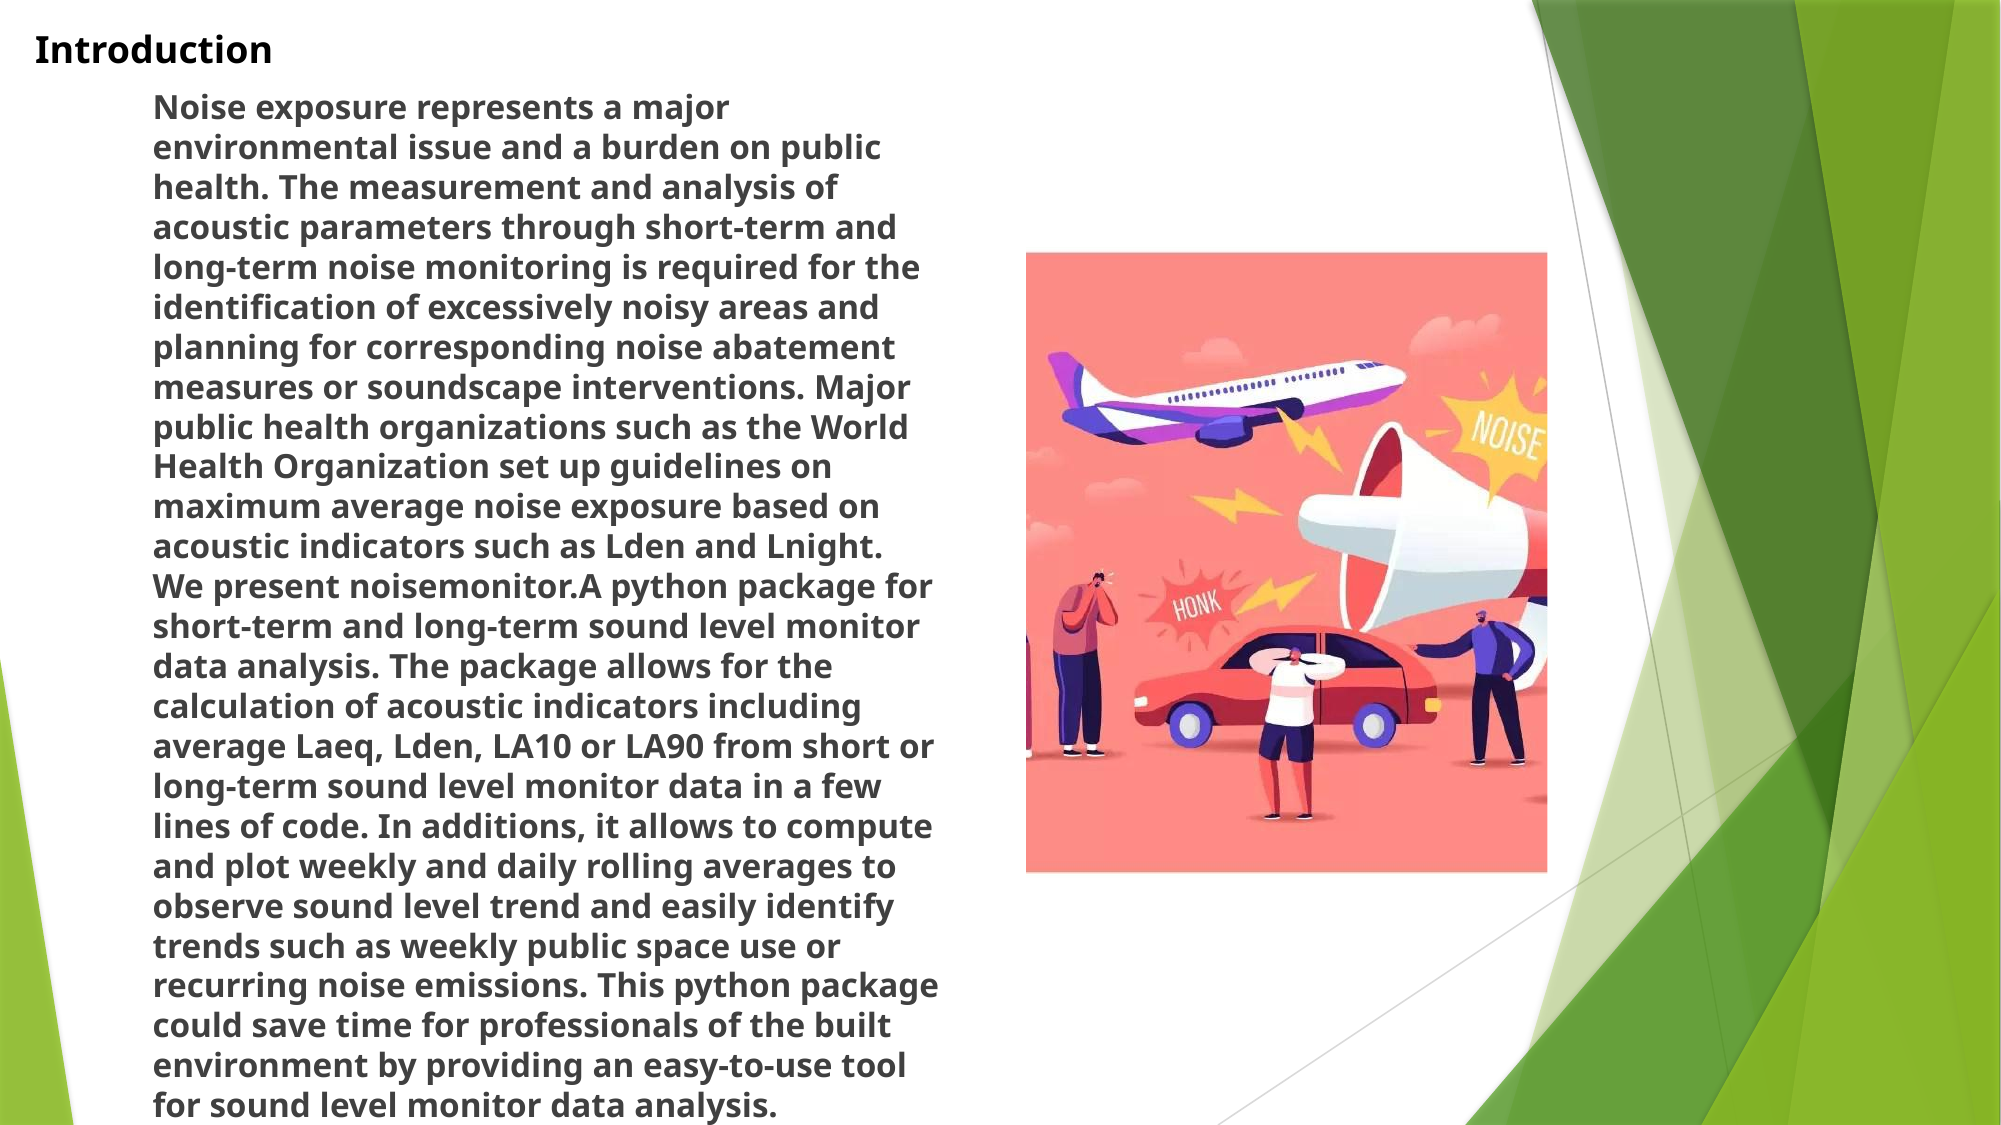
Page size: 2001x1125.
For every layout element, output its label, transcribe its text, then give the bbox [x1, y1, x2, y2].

picture [1025, 246, 1548, 879]
title Introduction [20, 0, 1431, 79]
list Noise exposure represents a major environmental issue and a burden on public health. The measurement and analysis of acoustic parameters through short-term and long-term noise monitoring is required for the identification of excessively noisy areas and planning for corresponding noise abatement measures or soundscape interventions. Major public health organizations such as the World Health Organization set up guidelines on maximum average noise exposure based on acoustic indicators such as Lden and Lnight. We present noisemonitor.A python package for short-term and long-term sound level monitor data analysis. The package allows for the calculation of acoustic indicators including average Laeq, Lden, LA10 or LA90 from short or long-term sound level monitor data in a few lines of code. In additions, it allows to compute and plot weekly and daily rolling averages to observe sound level trend and easily identify trends such as weekly public space use or recurring noise emissions. This python package could save time for professionals of the built environment by providing an easy-to-use tool for sound level monitor data analysis. [137, 78, 957, 756]
